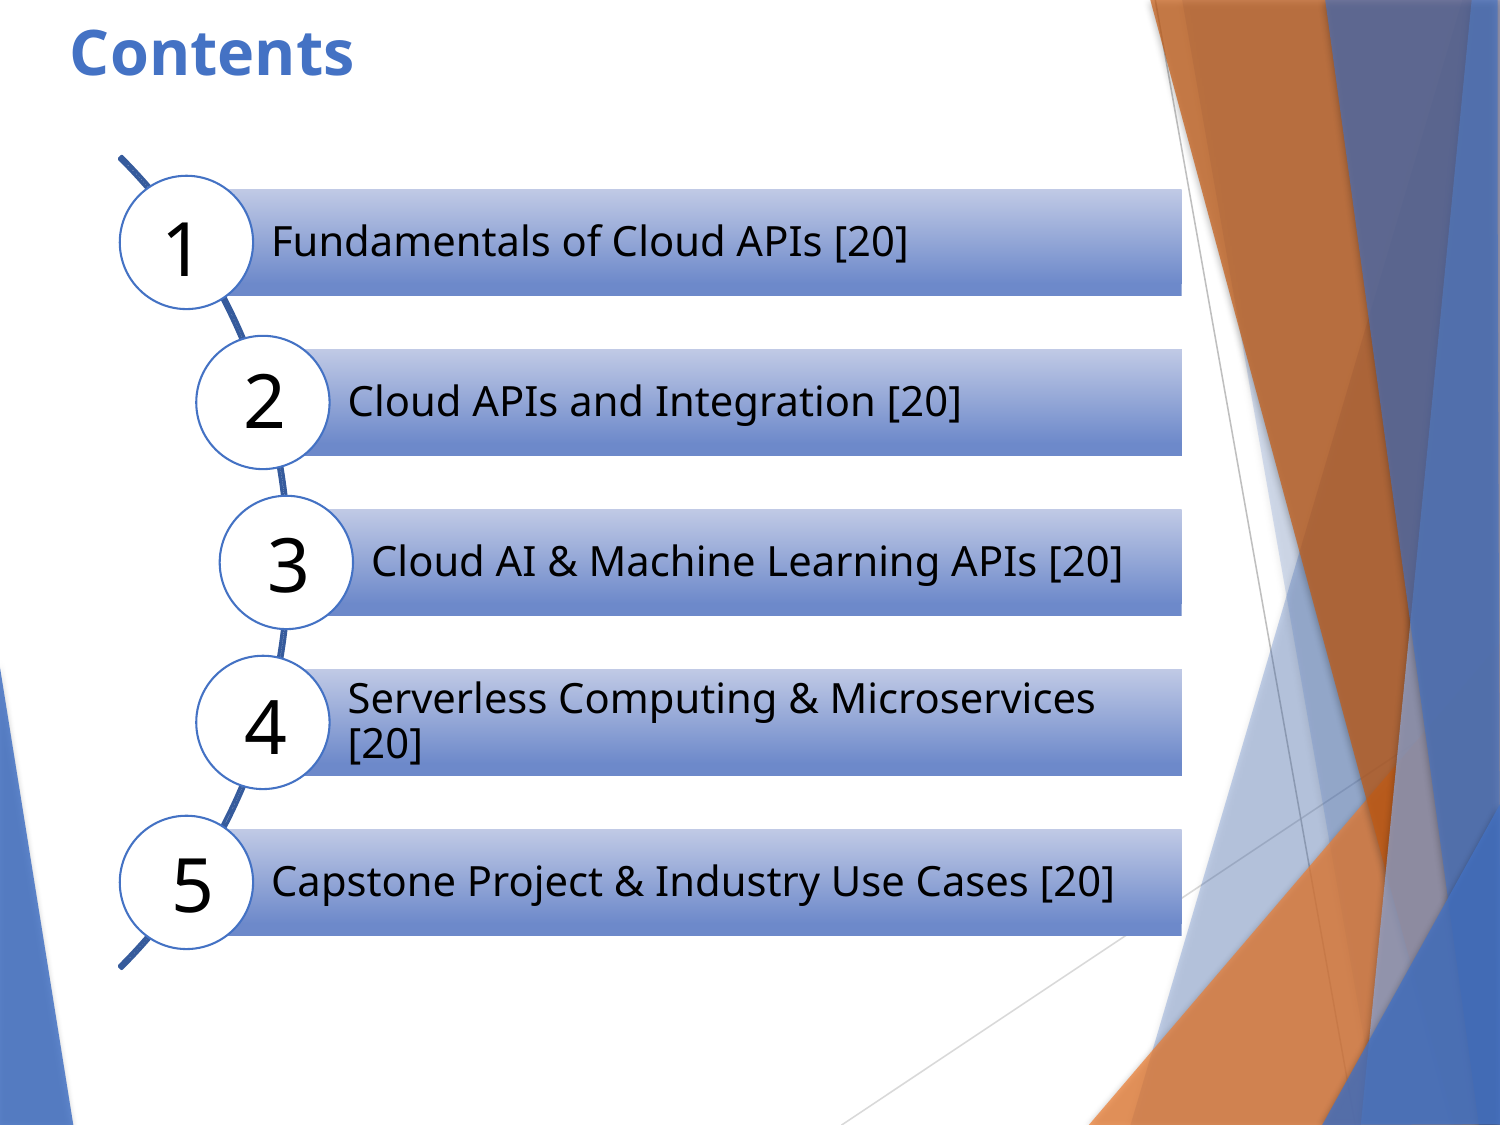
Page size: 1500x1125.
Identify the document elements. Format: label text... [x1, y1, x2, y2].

title Contents [54, 4, 1405, 96]
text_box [105, 135, 1195, 990]
